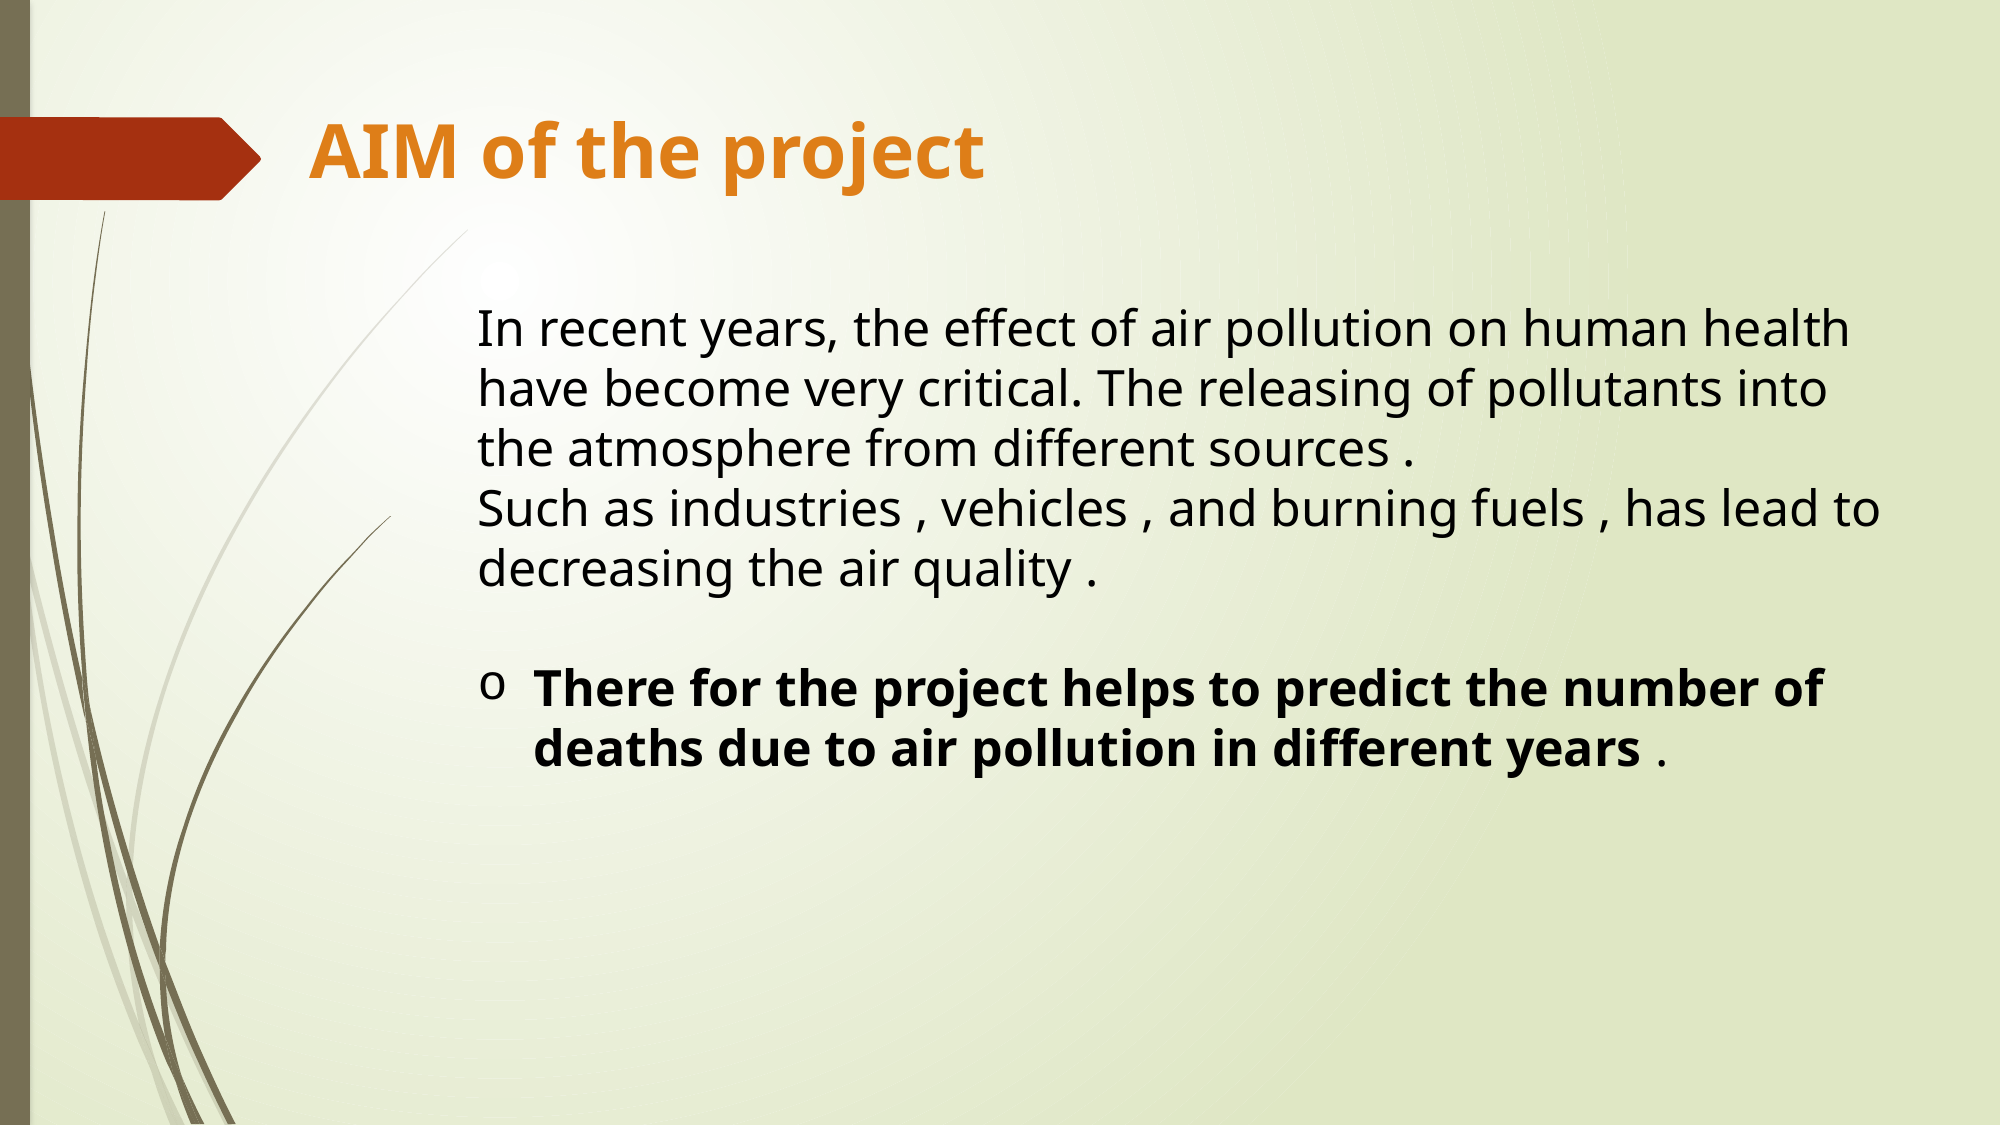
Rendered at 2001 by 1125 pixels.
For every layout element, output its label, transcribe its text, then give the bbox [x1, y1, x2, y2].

text_box In recent years, the effect of air pollution on human health have become very critical. The releasing of pollutants into the atmosphere from different sources . Such as industries , vehicles , and burning fuels , has lead to decreasing the air quality . There for the project helps to predict the number of deaths due to air pollution in different years . [462, 289, 1916, 844]
title AIM of the project [294, 95, 1757, 307]
